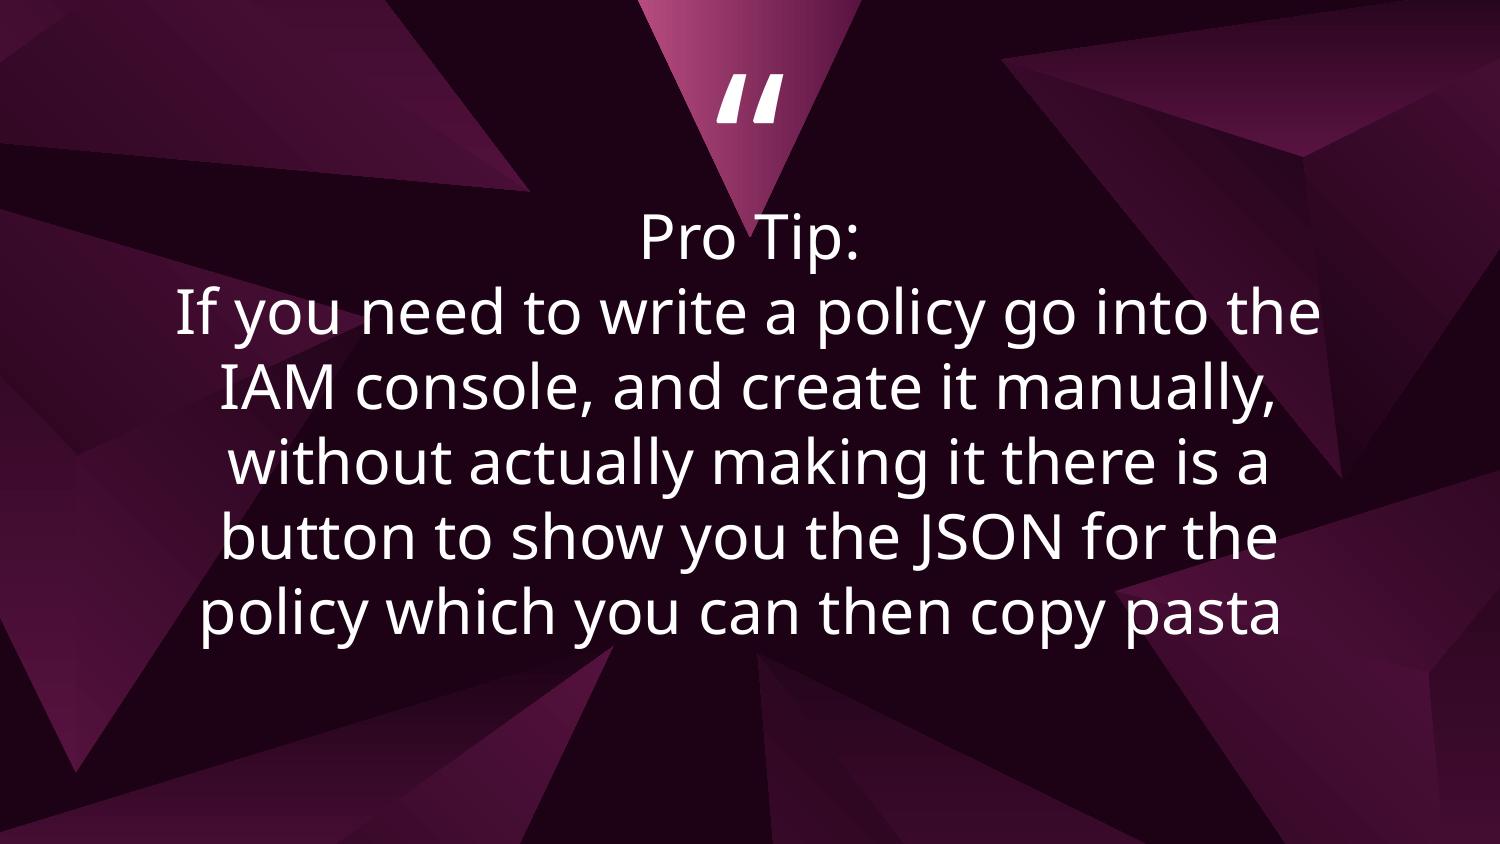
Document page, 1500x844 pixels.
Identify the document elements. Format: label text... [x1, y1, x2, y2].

list Pro Tip: If you need to write a policy go into the IAM console, and create it manually, without actually making it there is a button to show you the JSON for the policy which you can then copy pasta [174, 170, 1326, 674]
